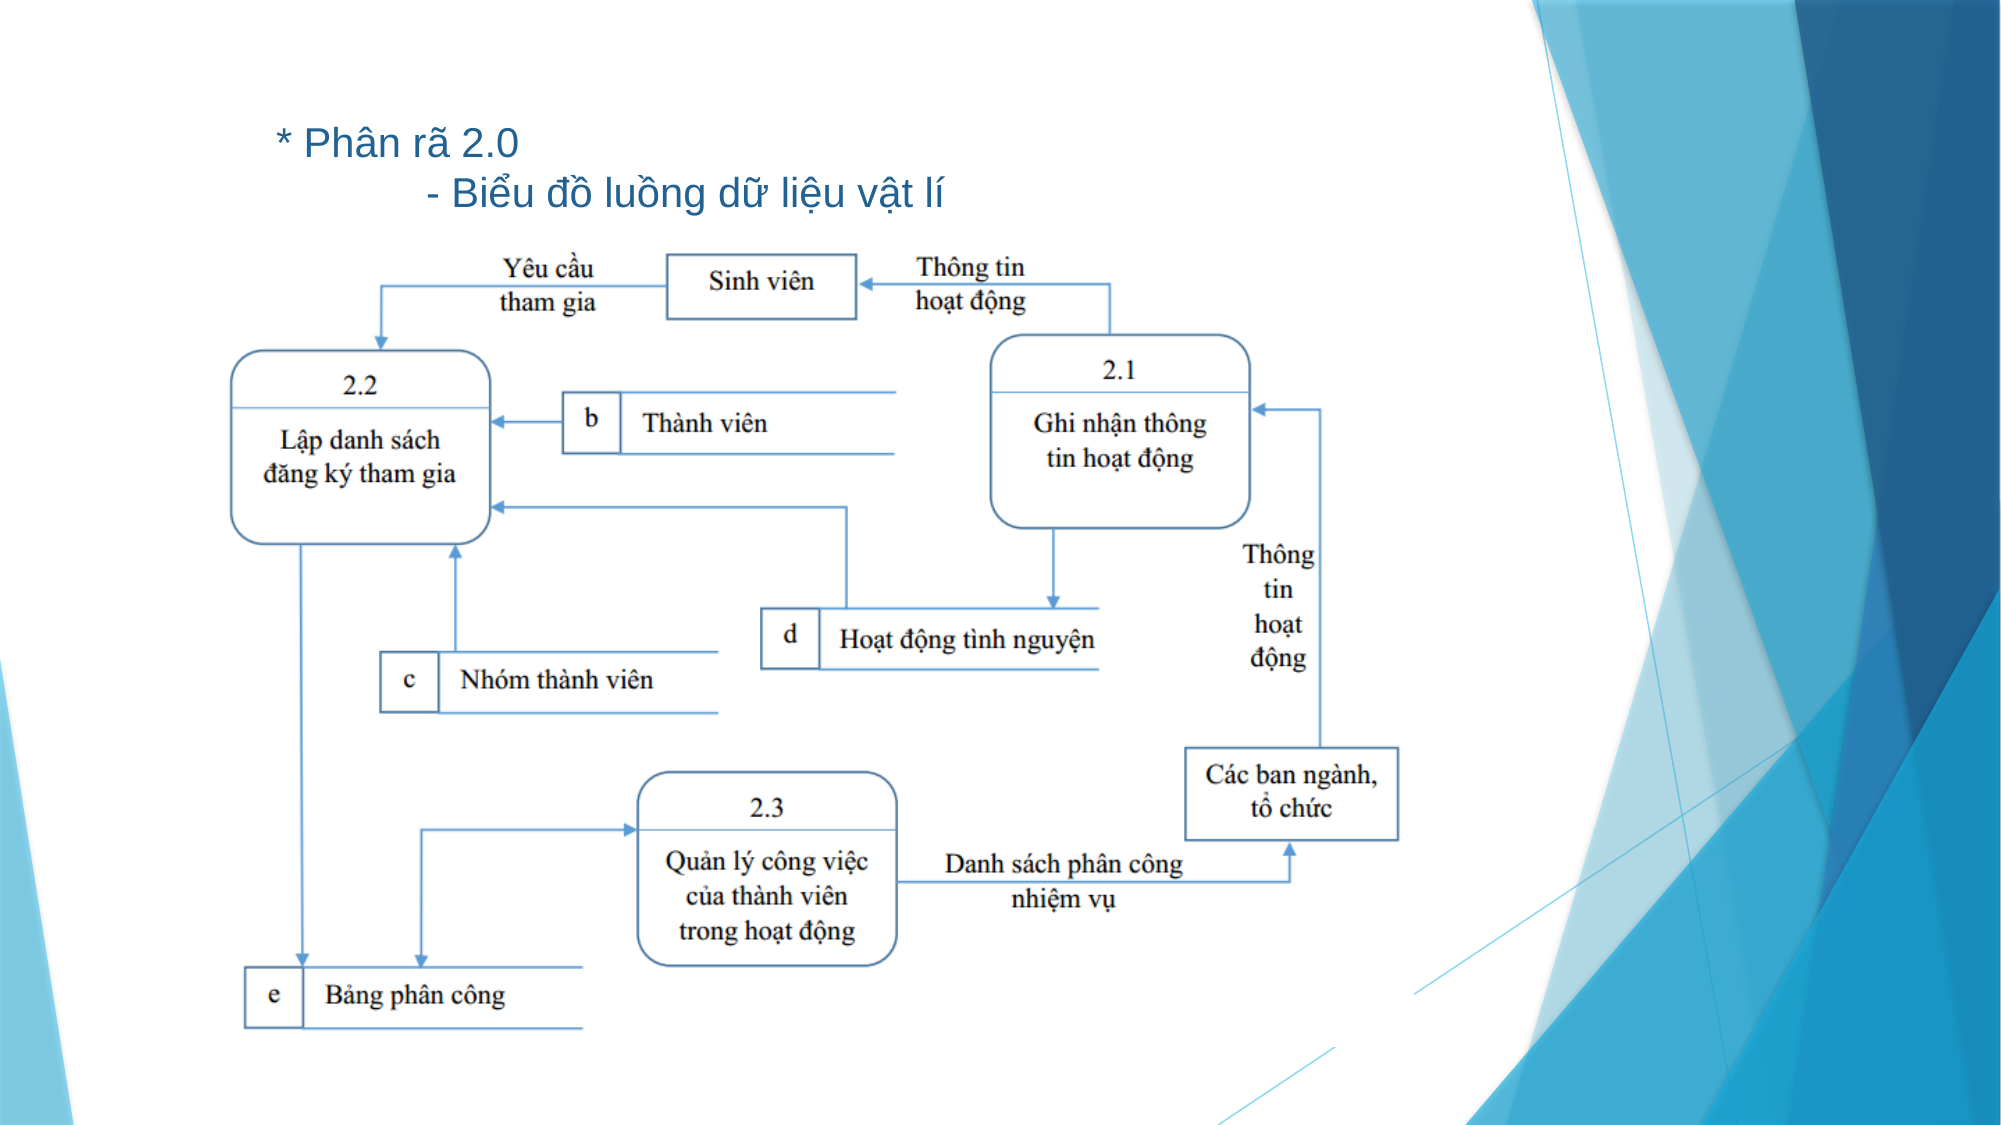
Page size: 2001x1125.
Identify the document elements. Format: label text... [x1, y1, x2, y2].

picture [217, 230, 1415, 1048]
title * Phân rã 2.0 - Biểu đồ luồng dữ liệu vật lí [111, 108, 1522, 326]
